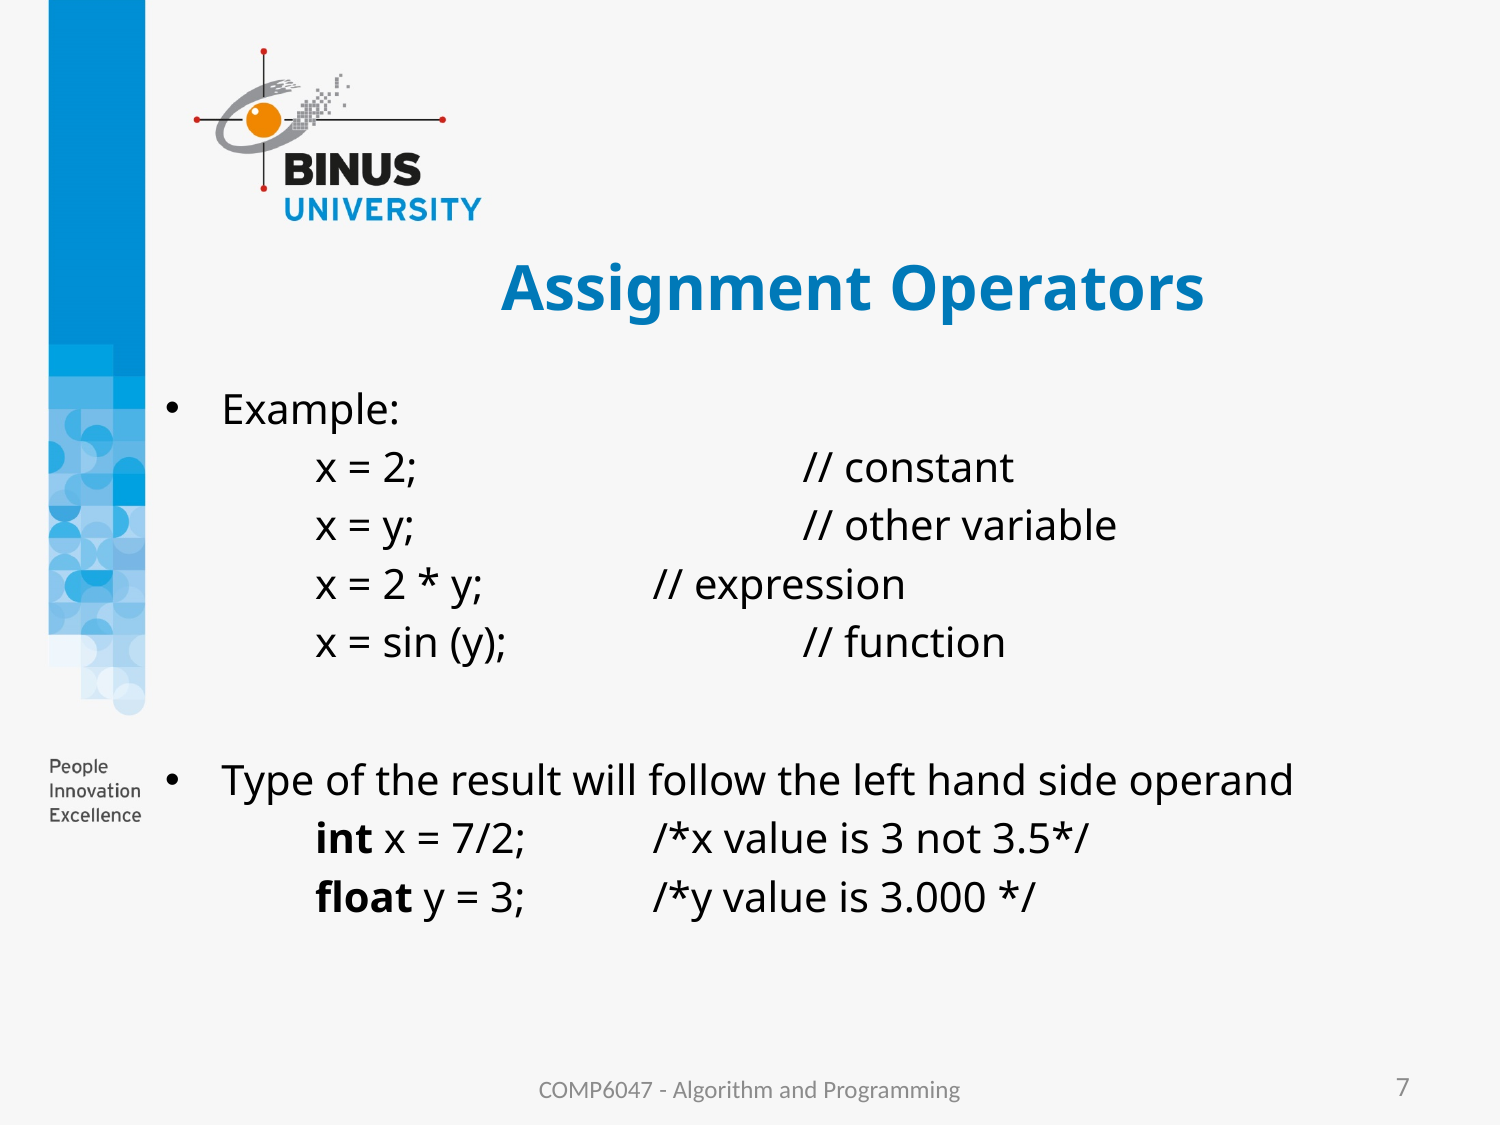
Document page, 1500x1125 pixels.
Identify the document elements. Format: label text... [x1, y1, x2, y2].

title Assignment Operators [287, 224, 1409, 355]
slide_number 7 [1074, 1058, 1425, 1119]
footer COMP6047 - Algorithm and Programming [512, 1058, 988, 1119]
list Example: x = 2; // constant x = y; // other variable x = 2 * y; // expression x = sin (y); // function Type of the result will follow the left hand side operand int x = 7/2; /*x value is 3 not 3.5*/ float y = 3; /*y value is 3.000 */ [150, 375, 1438, 986]
picture [0, 0, 1500, 845]
